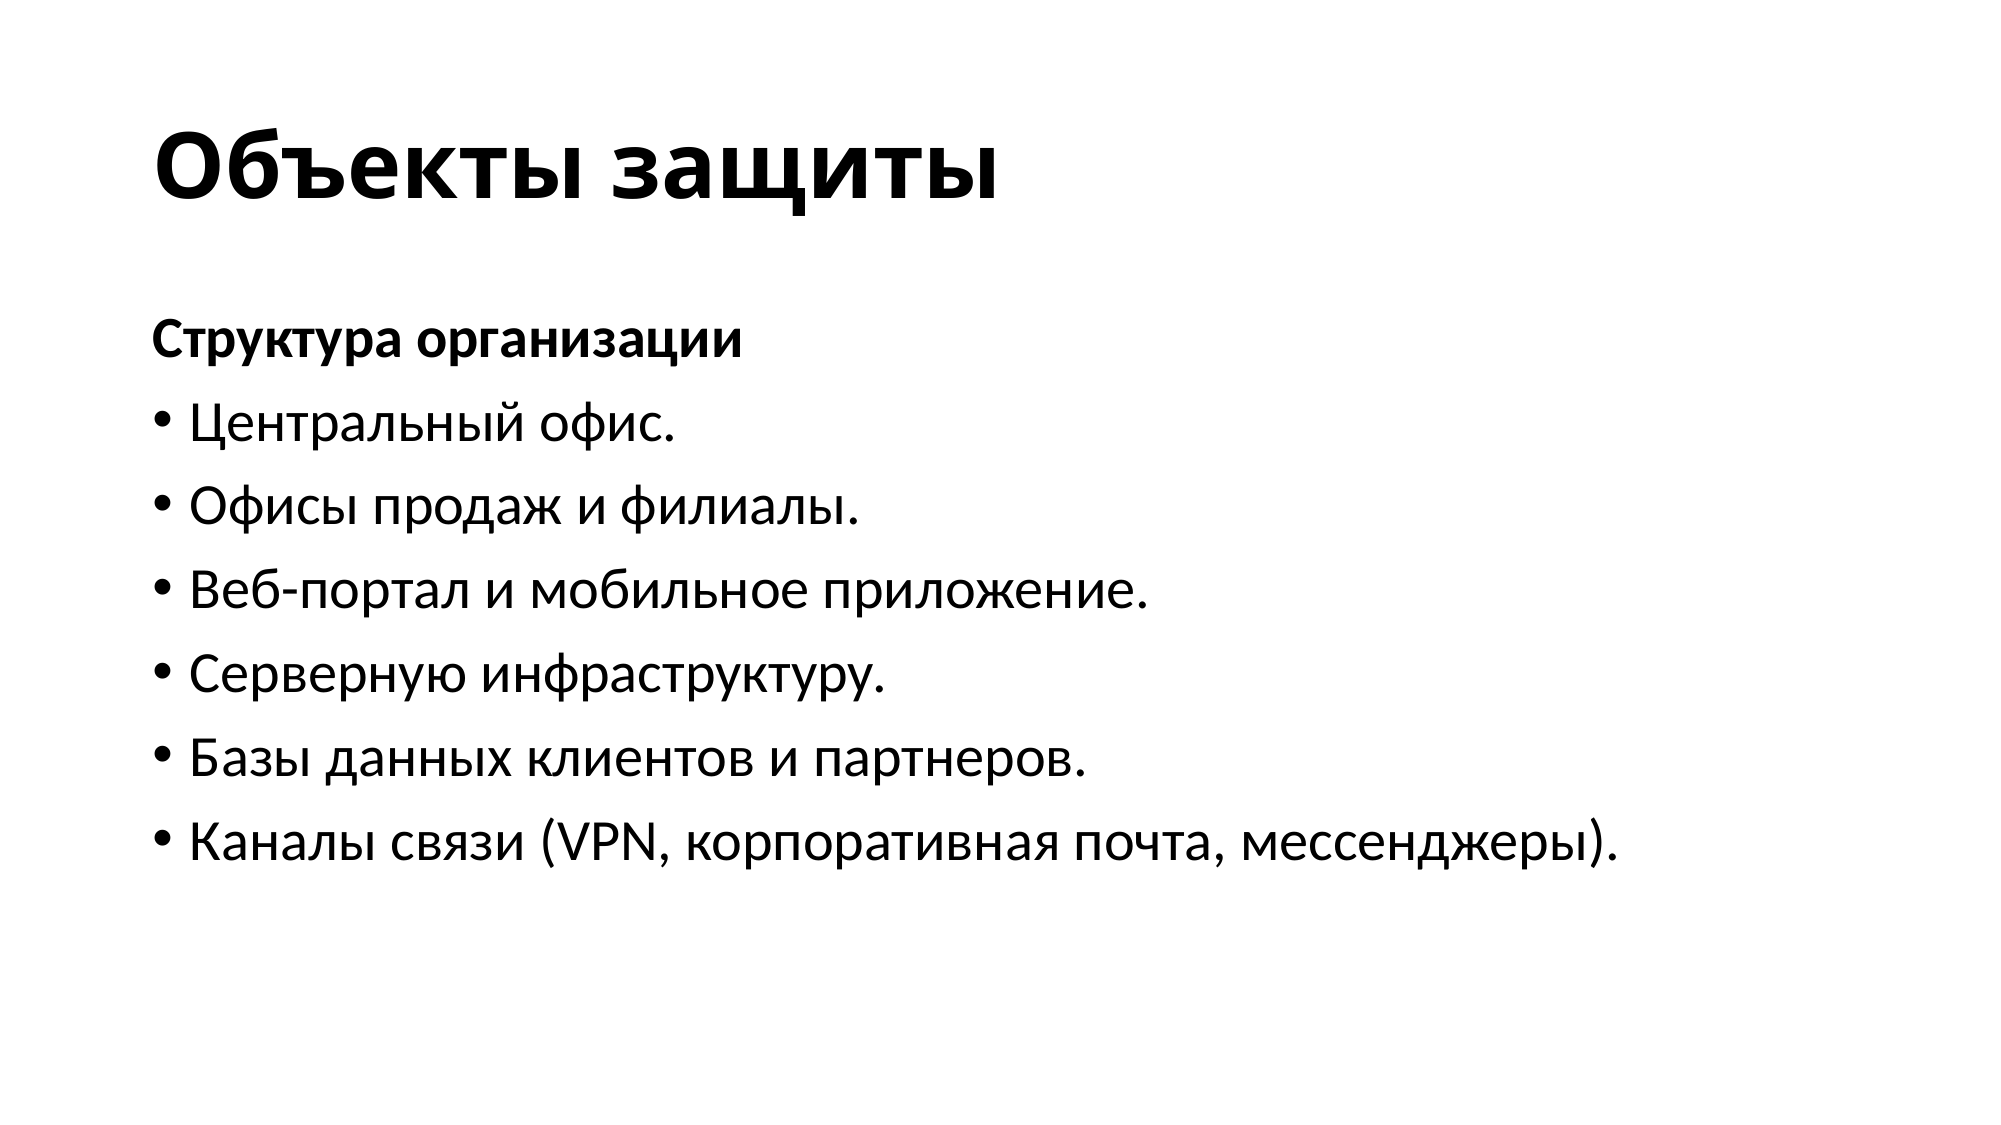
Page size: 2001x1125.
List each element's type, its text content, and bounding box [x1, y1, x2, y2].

title Объекты защиты [137, 59, 1863, 278]
list Структура организации Центральный офис. Офисы продаж и филиалы. Веб-портал и мобильное приложение. Серверную инфраструктуру. Базы данных клиентов и партнеров. Каналы связи (VPN, корпоративная почта, мессенджеры). [137, 299, 1863, 1014]
